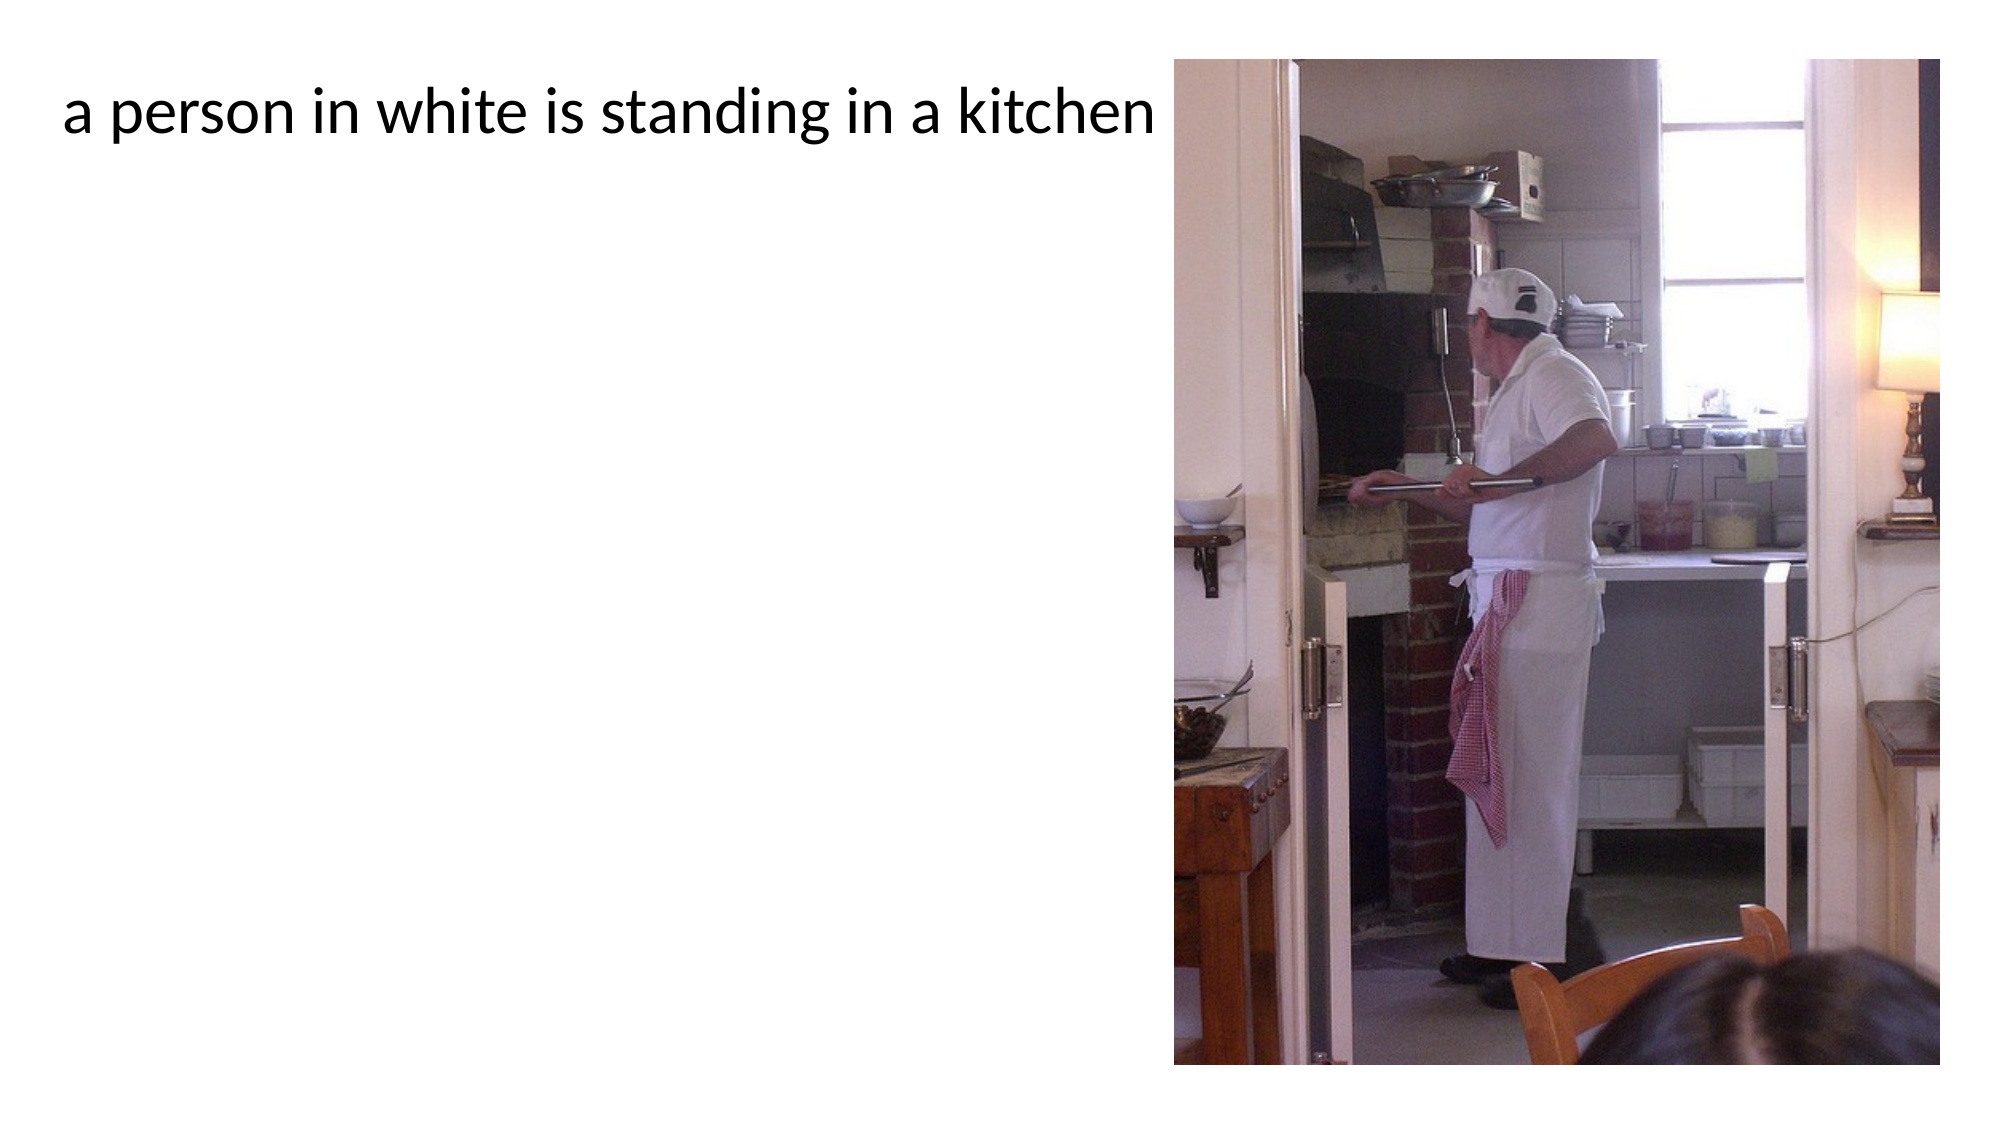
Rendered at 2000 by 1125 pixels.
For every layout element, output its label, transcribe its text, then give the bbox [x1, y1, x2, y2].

text_box a person in white is standing in a kitchen [47, 59, 1172, 155]
picture [1174, 59, 1940, 1066]
